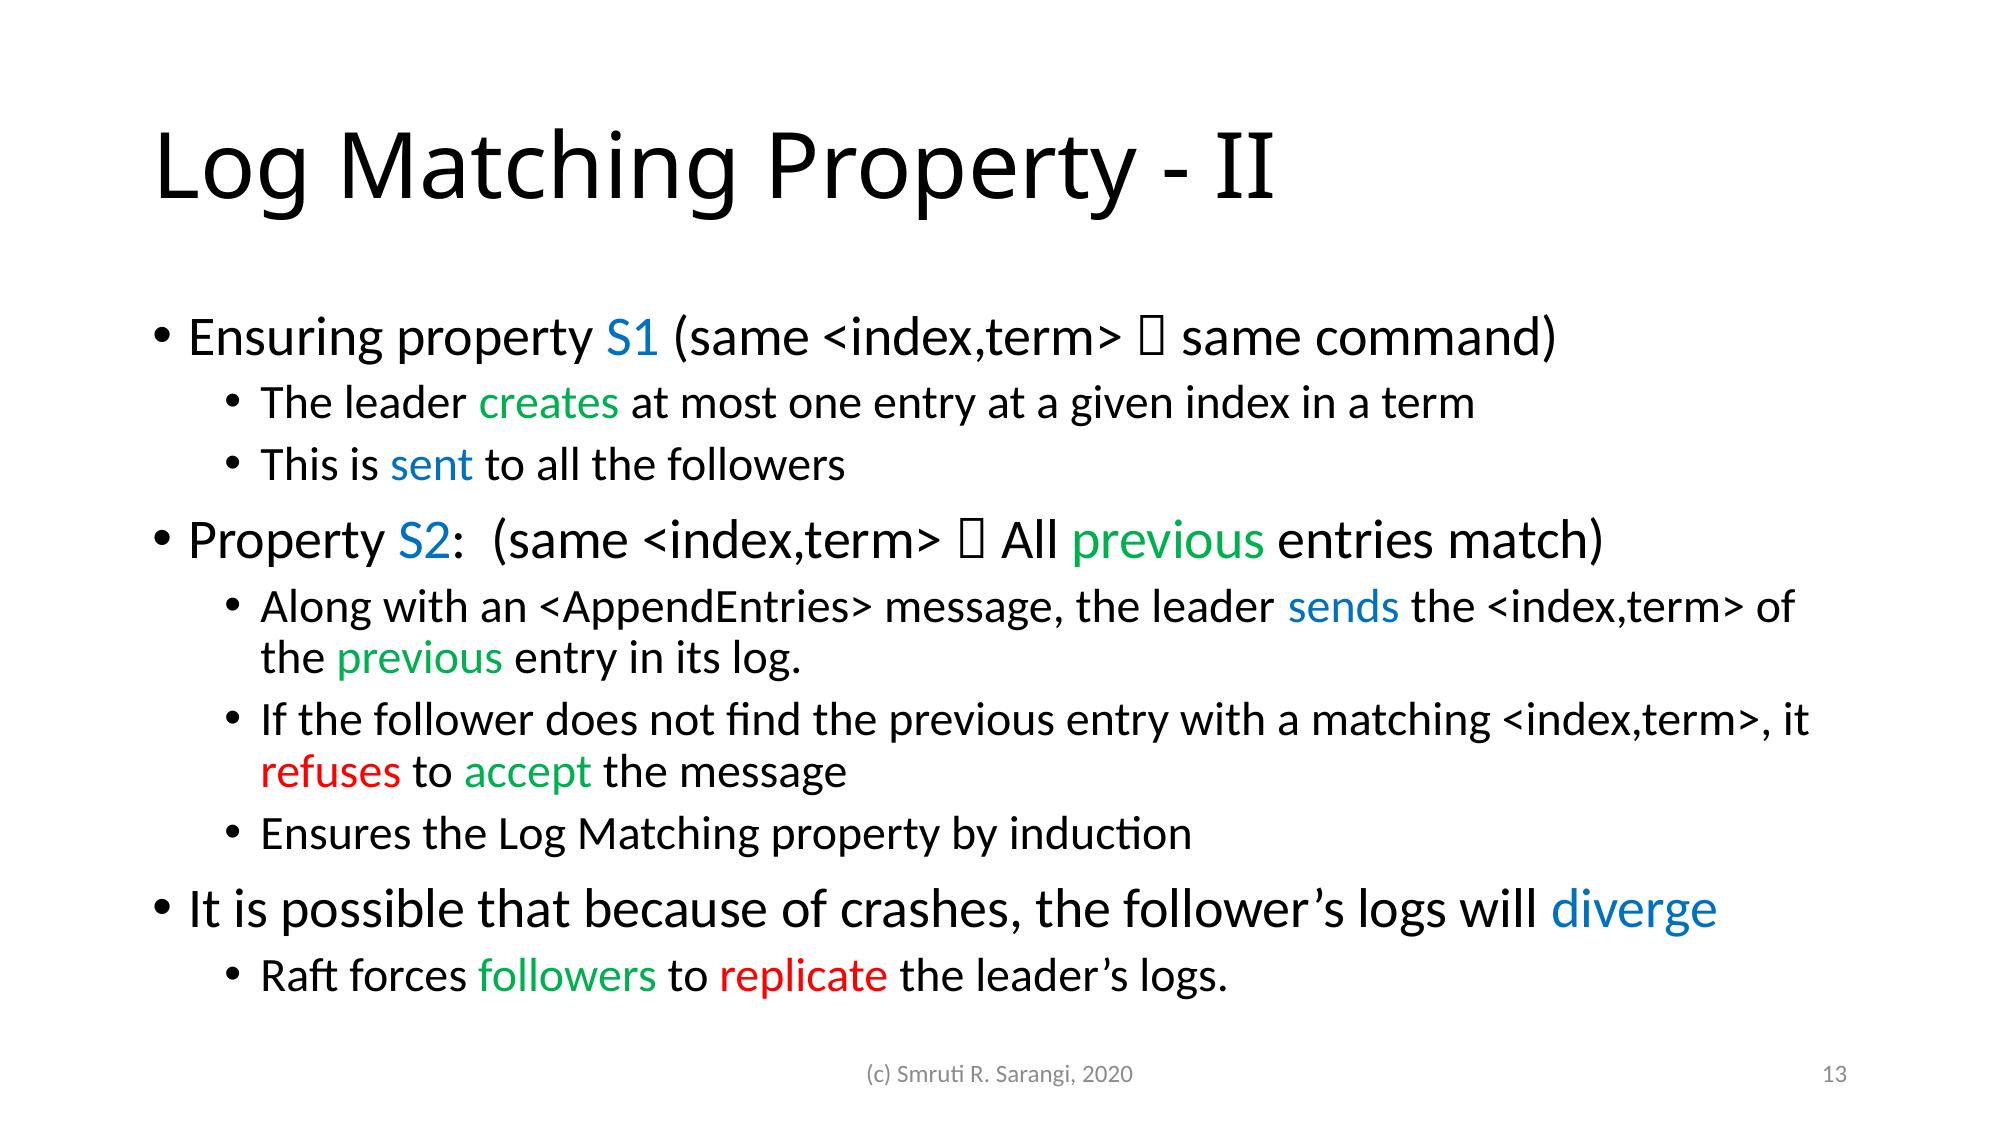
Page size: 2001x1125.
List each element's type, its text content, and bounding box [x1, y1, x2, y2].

footer (c) Smruti R. Sarangi, 2020 [662, 1042, 1338, 1103]
title Log Matching Property - II [137, 59, 1863, 278]
slide_number 13 [1412, 1042, 1863, 1103]
list Ensuring property S1 (same <index,term>  same command) The leader creates at most one entry at a given index in a term This is sent to all the followers Property S2: (same <index,term>  All previous entries match) Along with an <AppendEntries> message, the leader sends the <index,term> of the previous entry in its log. If the follower does not find the previous entry with a matching <index,term>, it refuses to accept the message Ensures the Log Matching property by induction It is possible that because of crashes, the follower’s logs will diverge Raft forces followers to replicate the leader’s logs. [137, 299, 1863, 1014]
